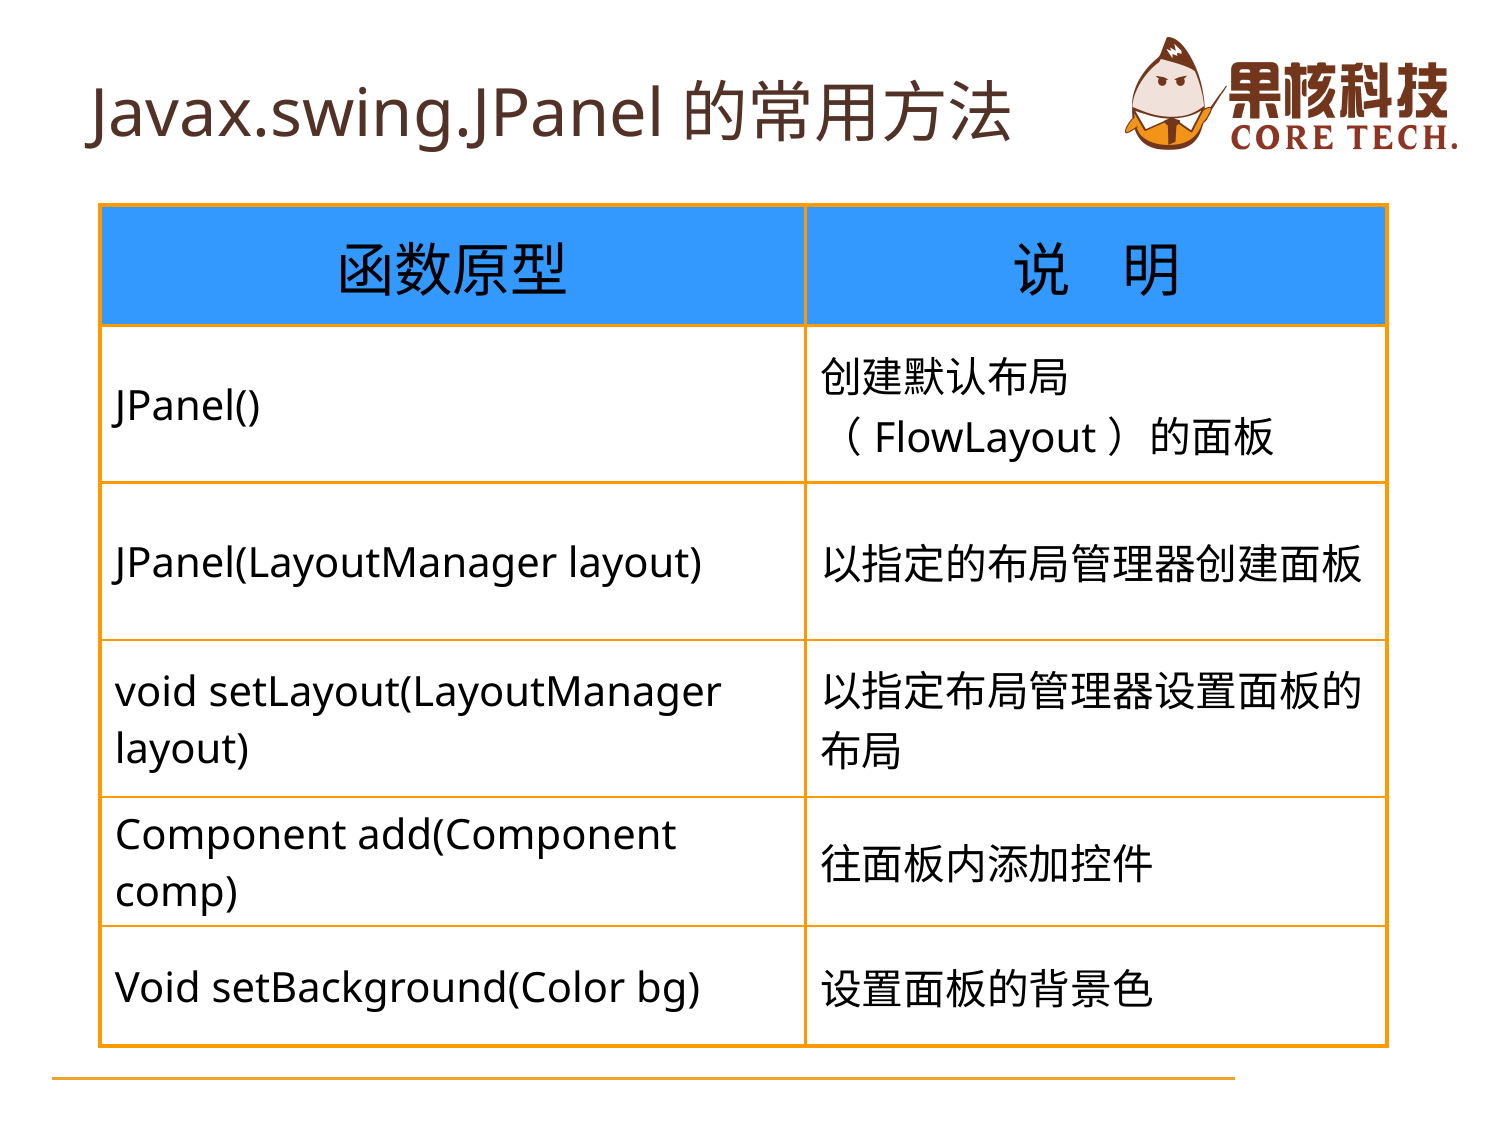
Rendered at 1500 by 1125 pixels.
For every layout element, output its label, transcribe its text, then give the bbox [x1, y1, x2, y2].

table_cell 创建默认布局（FlowLayout）的面板 [807, 327, 1385, 481]
table_cell 往面板内添加控件 [807, 798, 1385, 925]
picture [1125, 37, 1457, 150]
table_cell Void setBackground(Color bg) [102, 927, 804, 1044]
table_cell 以指定的布局管理器创建面板 [807, 484, 1385, 639]
table_cell JPanel() [102, 327, 804, 481]
table_header 说 明 [807, 207, 1385, 324]
table_cell 设置面板的背景色 [807, 927, 1385, 1044]
table_cell void setLayout(LayoutManager layout) [102, 641, 804, 796]
table_header 函数原型 [102, 207, 804, 324]
title Javax.swing.JPanel的常用方法 [74, 44, 1101, 176]
table_cell Component add(Component comp) [102, 798, 804, 925]
table_cell 以指定布局管理器设置面板的布局 [807, 641, 1385, 796]
table_cell JPanel(LayoutManager layout) [102, 484, 804, 639]
